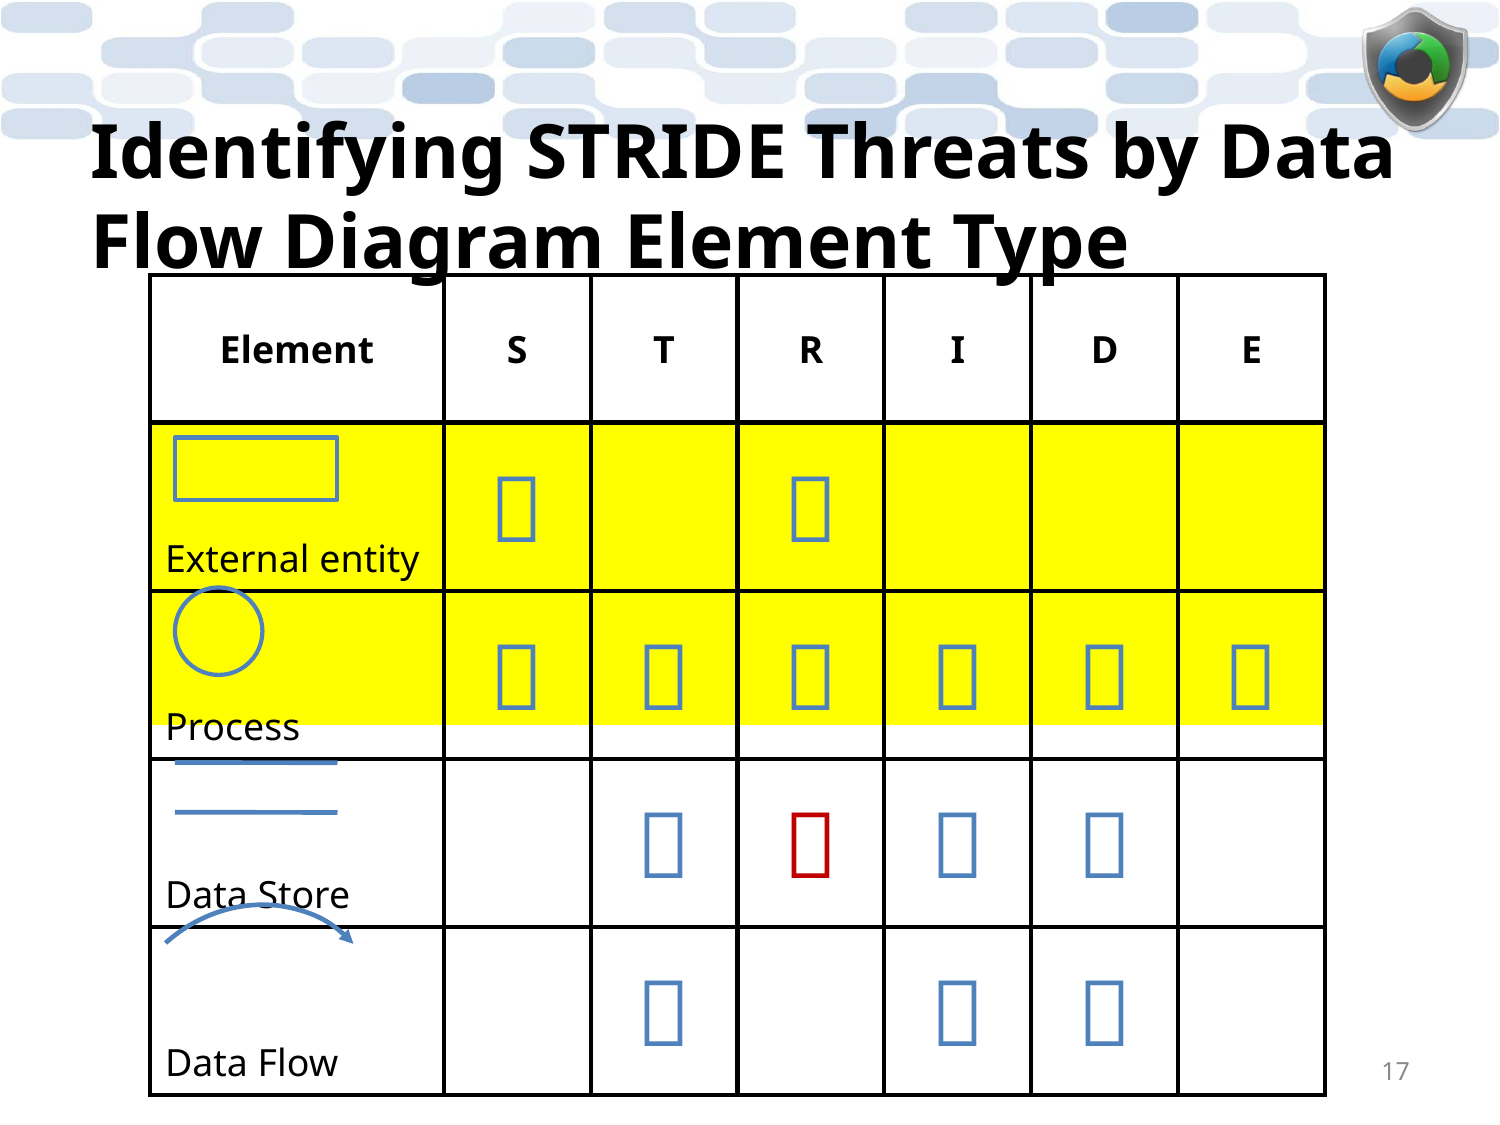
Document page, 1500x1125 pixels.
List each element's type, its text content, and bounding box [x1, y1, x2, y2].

table_cell  [886, 929, 1029, 1093]
table_cell [593, 425, 735, 589]
slide_number 17 [1074, 1042, 1425, 1103]
table_cell Process [152, 593, 442, 757]
table_cell [1180, 425, 1323, 589]
table_header T [593, 277, 735, 420]
table_cell [740, 929, 882, 1093]
table_cell  [593, 593, 735, 757]
text_box [173, 435, 339, 502]
table_cell  [593, 761, 735, 925]
table_cell Data Flow [152, 929, 442, 1093]
table_cell [446, 929, 589, 1093]
table_cell Data Store [152, 761, 442, 925]
table_cell  [740, 761, 882, 925]
table_header R [740, 277, 882, 420]
table_header Element [152, 277, 442, 420]
table_cell [1180, 761, 1323, 925]
table_cell  [593, 929, 735, 1093]
table_header D [1033, 277, 1176, 420]
text_box [165, 903, 354, 1037]
table_header I [886, 277, 1029, 420]
table_cell  [886, 761, 1029, 925]
title Identifying STRIDE Threats by Data Flow Diagram Element Type [75, 137, 1425, 250]
table_header S [446, 277, 589, 420]
table_cell  [1033, 593, 1176, 757]
table_cell  [886, 593, 1029, 757]
picture [0, 0, 1500, 140]
table_cell [446, 761, 589, 925]
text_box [174, 762, 338, 813]
table_cell  [1180, 593, 1323, 757]
table_cell  [740, 425, 882, 589]
table_cell [886, 425, 1029, 589]
table_header E [1180, 277, 1323, 420]
table_cell [1033, 425, 1176, 589]
table_cell [1180, 929, 1323, 1042]
table_cell  [1033, 761, 1176, 925]
table_cell  [740, 593, 882, 757]
table_cell  [446, 425, 589, 589]
table_cell External entity [152, 425, 442, 589]
table_cell  [446, 593, 589, 757]
text_box [172, 585, 265, 678]
table_cell  [1033, 929, 1176, 1093]
